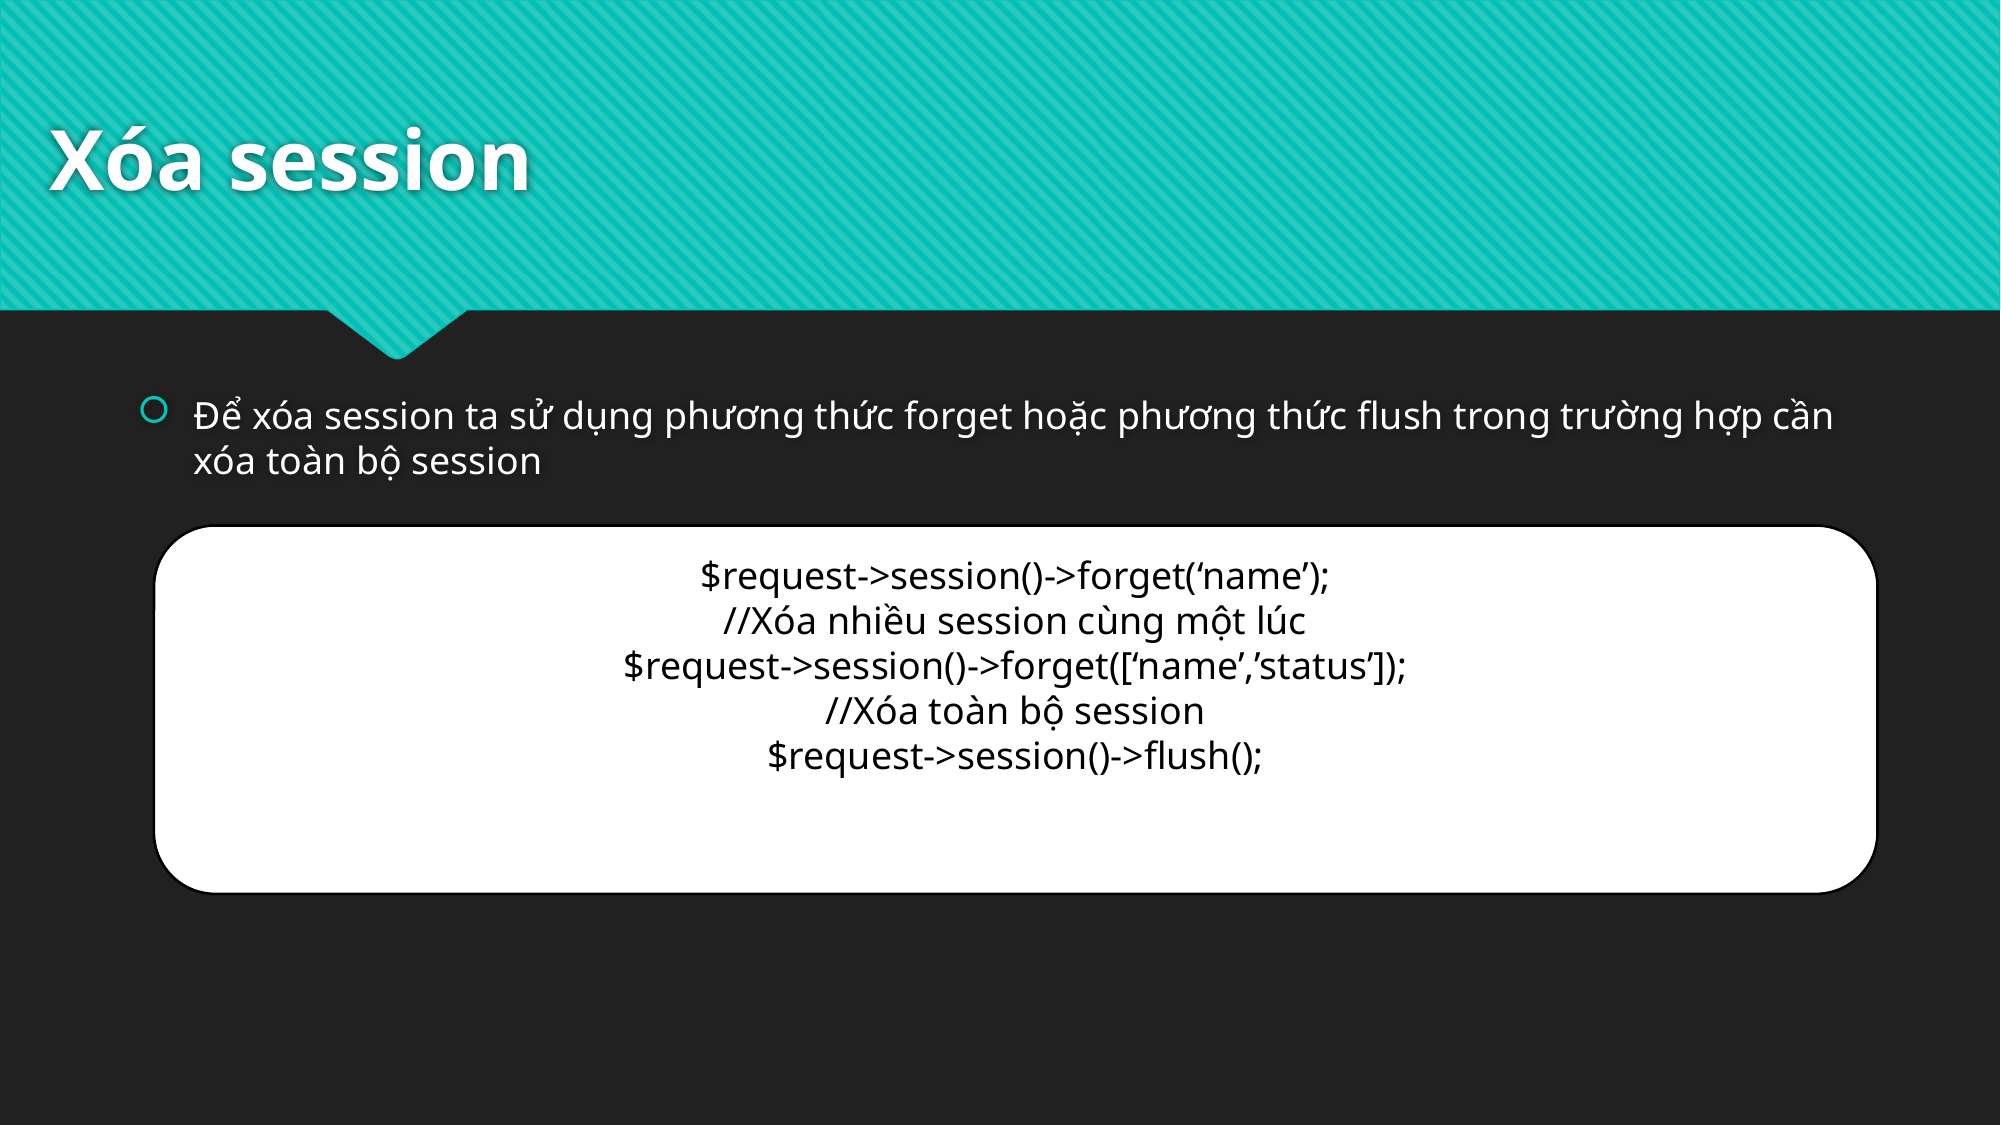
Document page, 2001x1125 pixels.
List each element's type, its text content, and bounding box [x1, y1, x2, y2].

title Xóa session [34, 23, 2000, 216]
text_box $request->session()->forget(‘name’); //Xóa nhiều session cùng một lúc $request->session()->forget([‘name’,’status’]); //Xóa toàn bộ session $request->session()->flush(); [152, 524, 1879, 896]
list Để xóa session ta sử dụng phương thức forget hoặc phương thức flush trong trường hợp cần xóa toàn bộ session [122, 349, 1878, 526]
